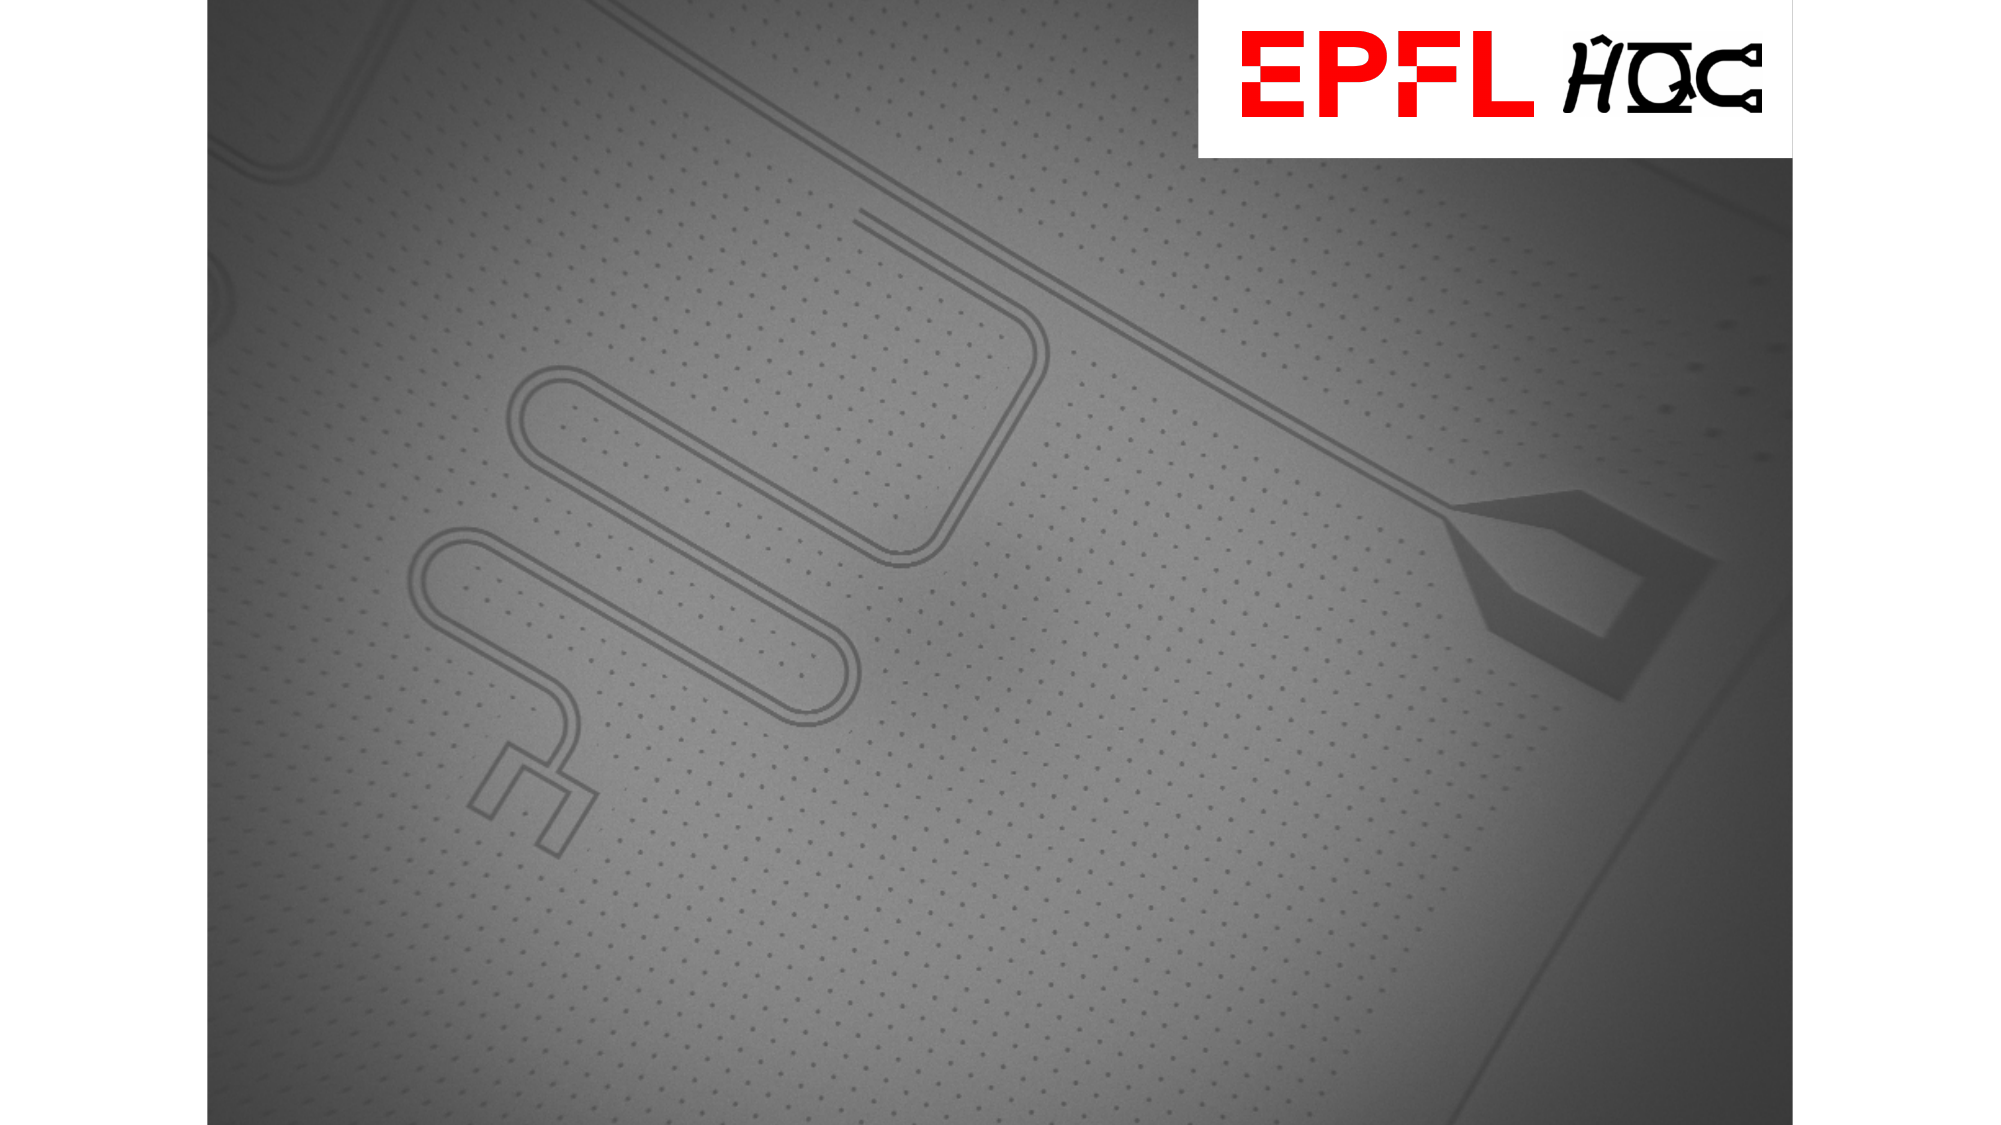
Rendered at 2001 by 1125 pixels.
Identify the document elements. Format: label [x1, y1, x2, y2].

text_box [206, 0, 1794, 1125]
